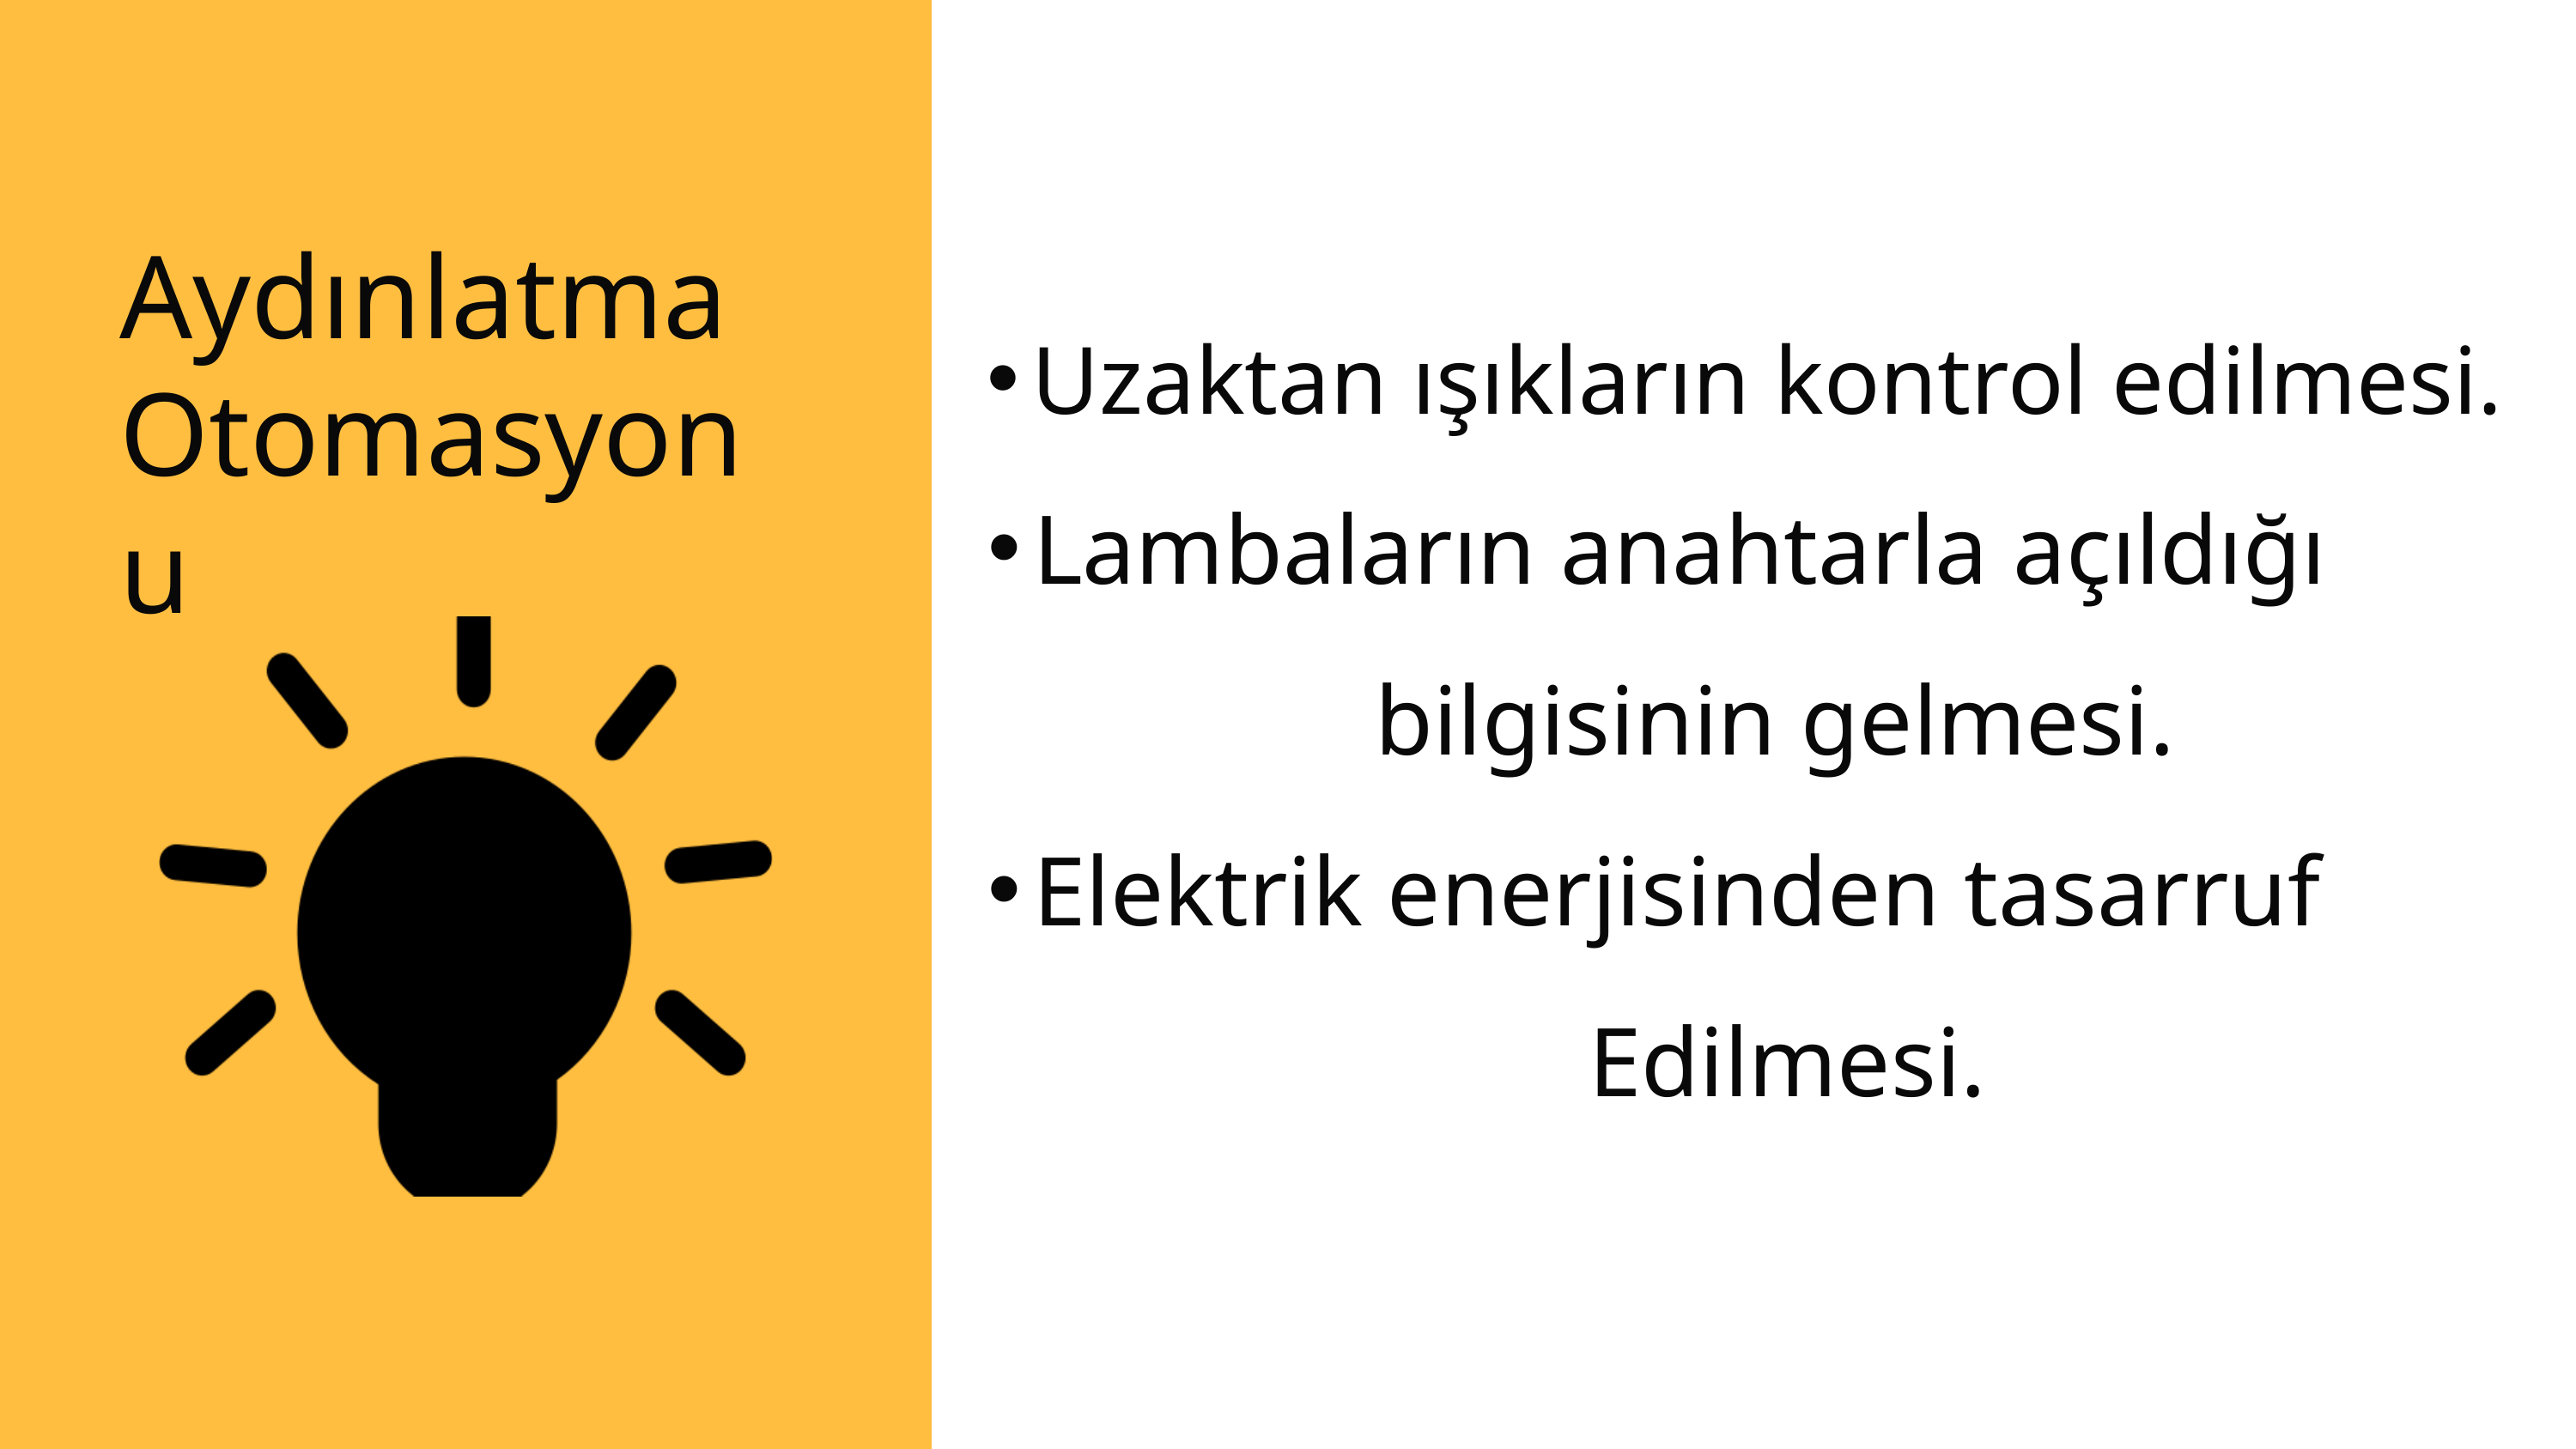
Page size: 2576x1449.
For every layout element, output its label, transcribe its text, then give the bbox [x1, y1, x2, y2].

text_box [0, 0, 932, 1449]
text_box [158, 616, 773, 1197]
text_box Uzaktan ışıkların kontrol edilmesi. Lambaların anahtarla açıldığı bilgisinin gelmesi. Elektrik enerjisinden tasarruf Edilmesi. [943, 265, 2576, 1449]
